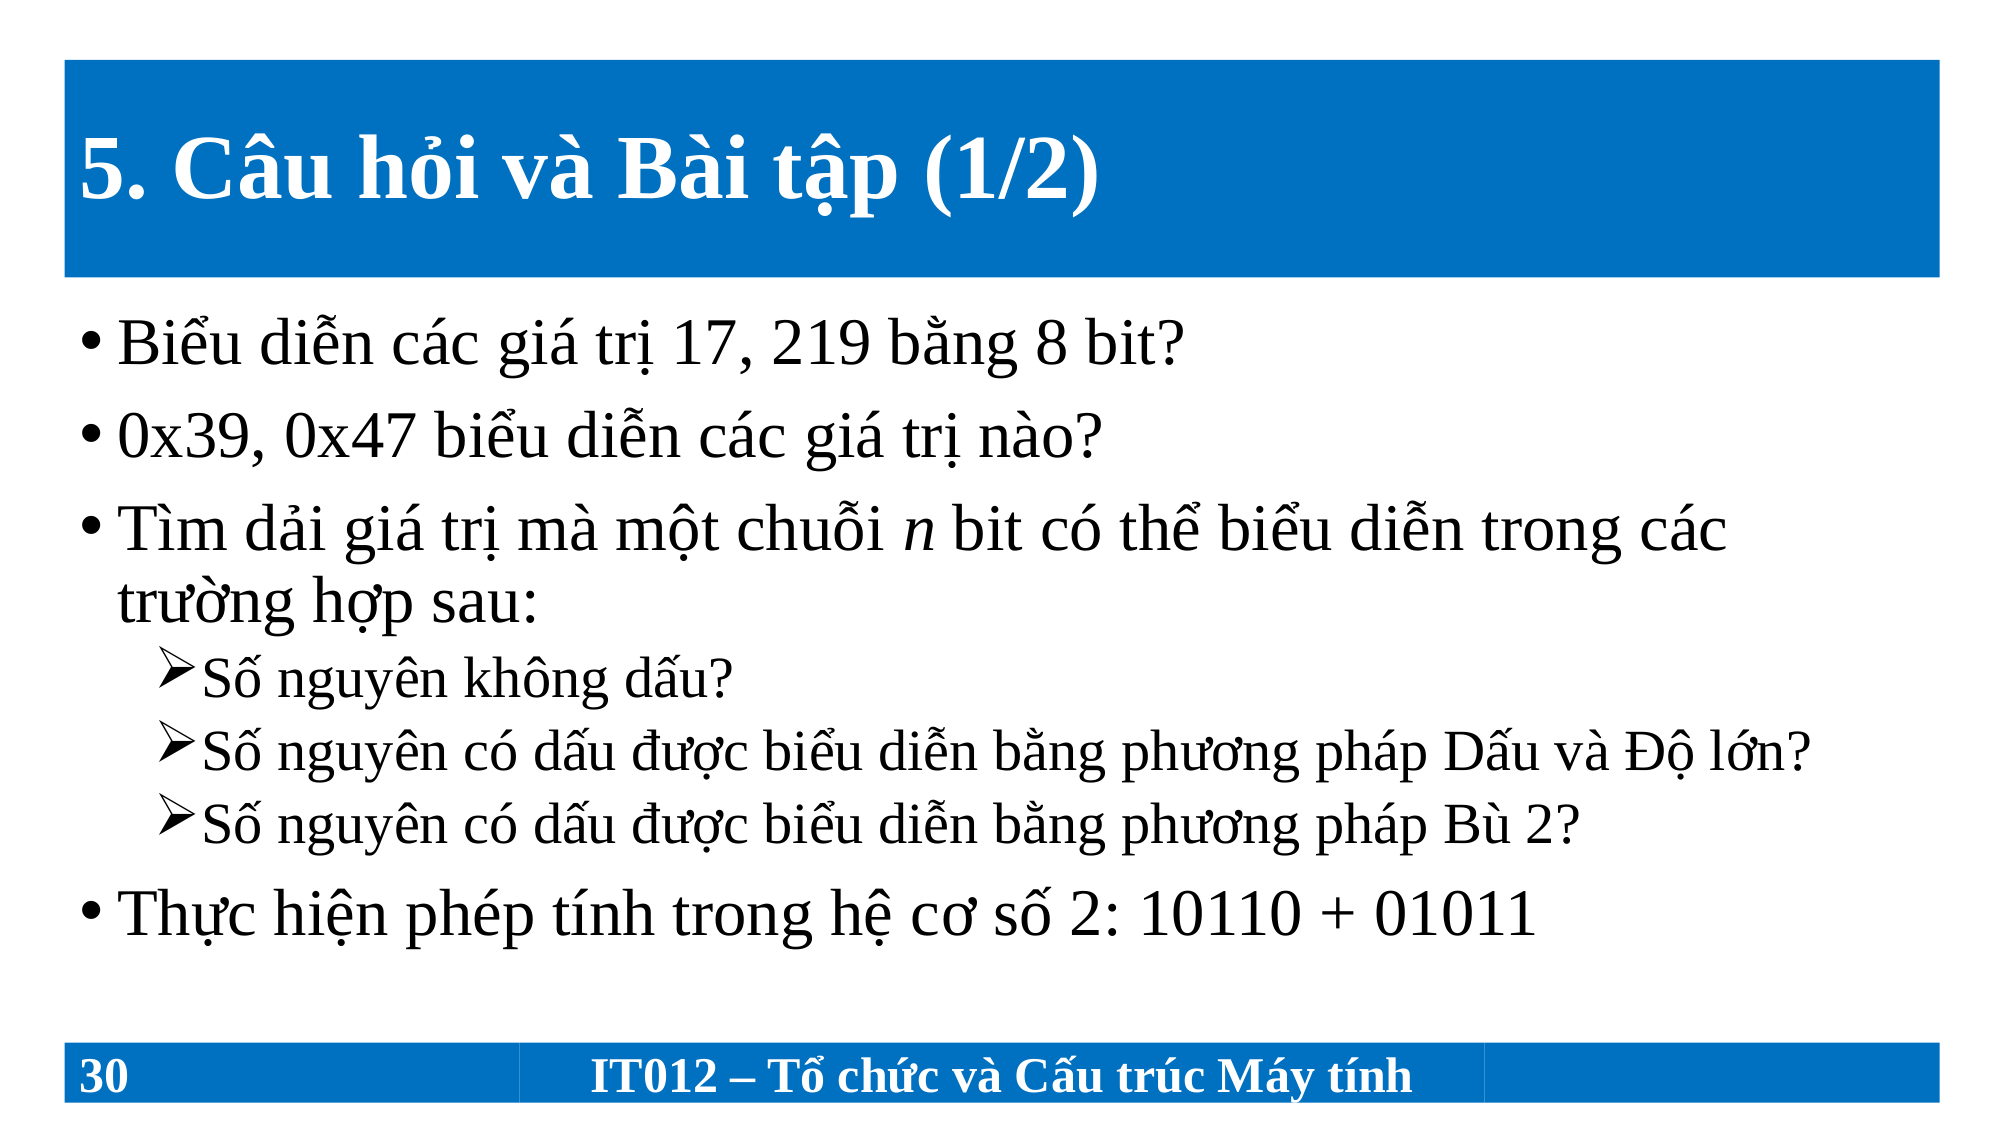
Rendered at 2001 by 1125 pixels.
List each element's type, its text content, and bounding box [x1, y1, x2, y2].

title 5. Câu hỏi và Bài tập (1/2) [64, 59, 1940, 278]
list Biểu diễn các giá trị 17, 219 bằng 8 bit? 0x39, 0x47 biểu diễn các giá trị nào? Tìm dải giá trị mà một chuỗi n bit có thể biểu diễn trong các trường hợp sau: Số nguyên không dấu? Số nguyên có dấu được biểu diễn bằng phương pháp Dấu và Độ lớn? Số nguyên có dấu được biểu diễn bằng phương pháp Bù 2? Thực hiện phép tính trong hệ cơ số 2: 10110 + 01011 [64, 299, 1940, 1014]
slide_number 30 [64, 1042, 520, 1103]
